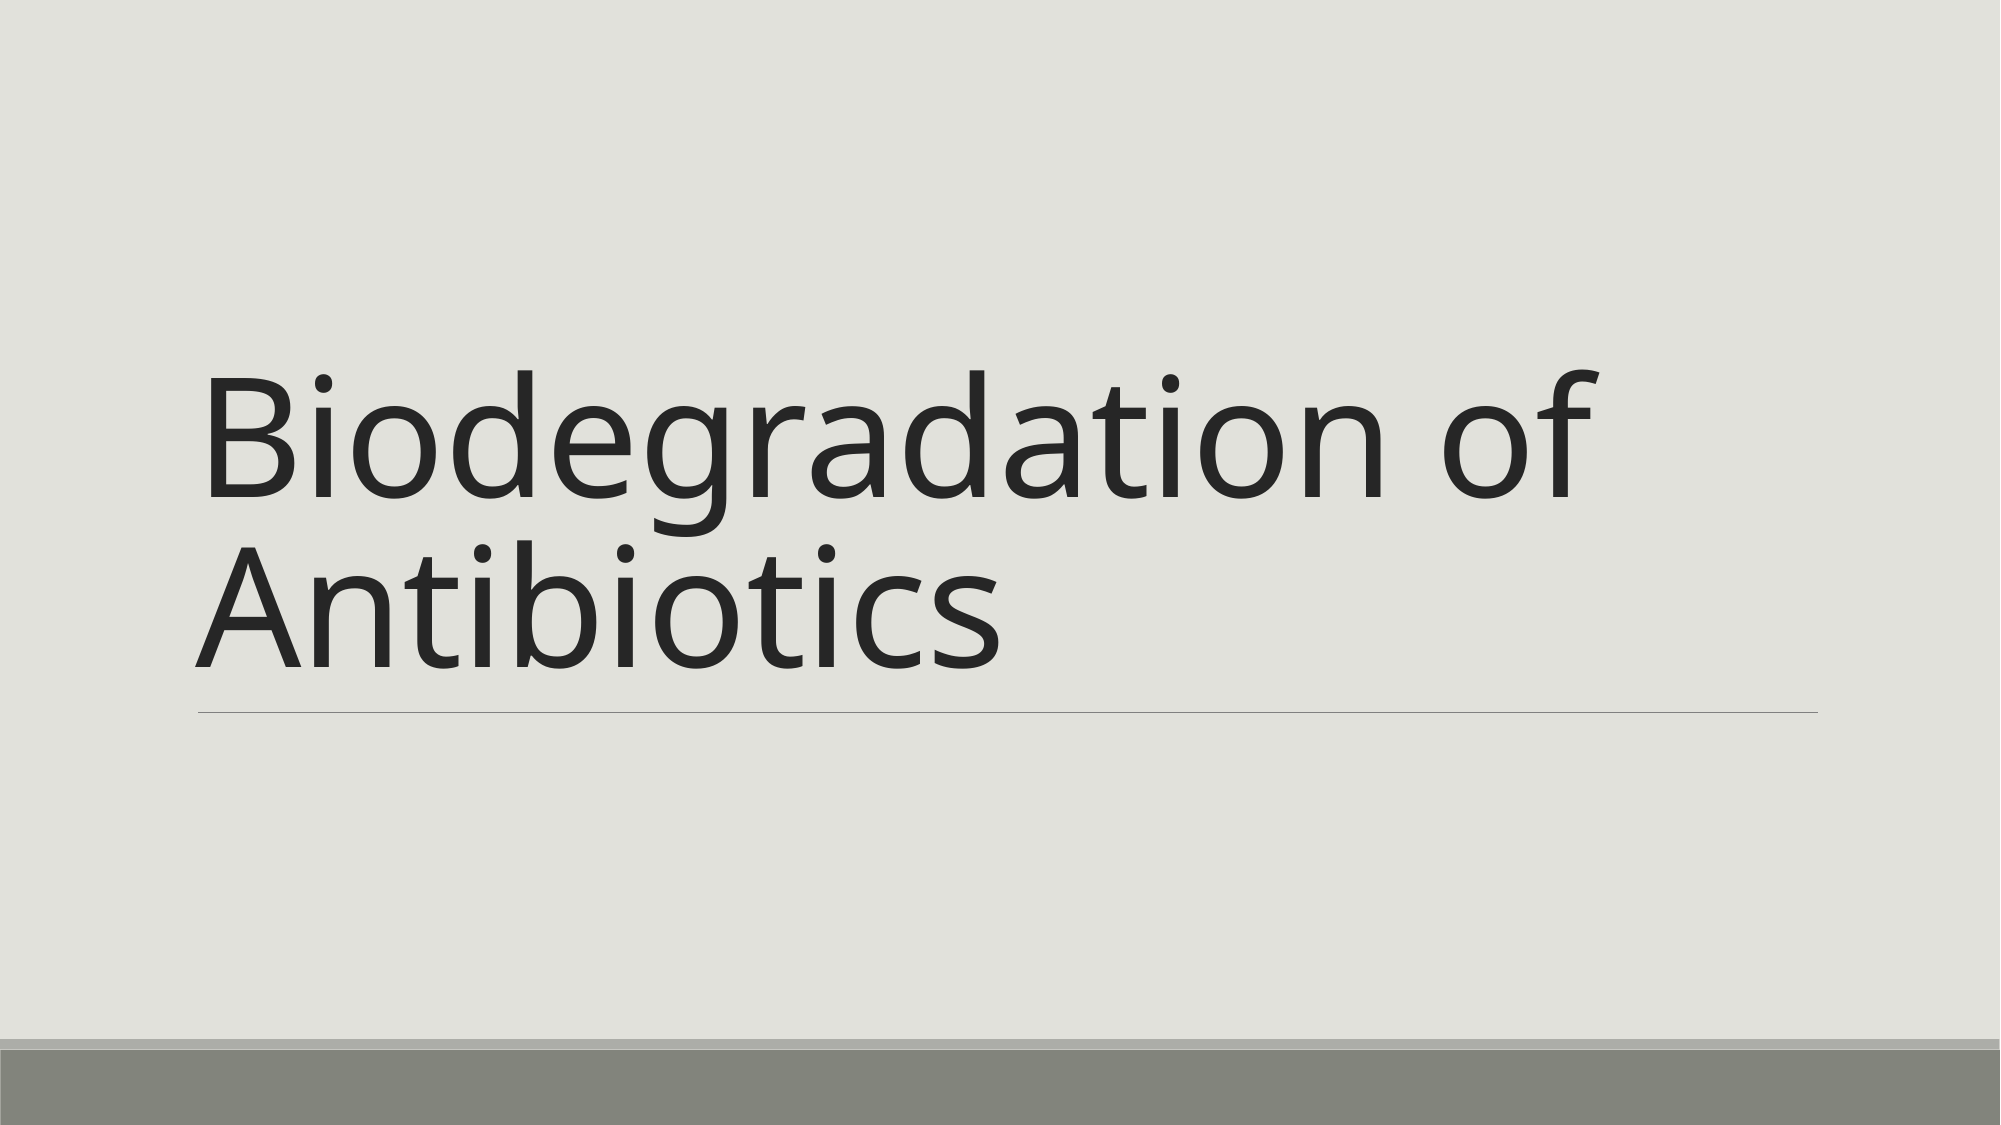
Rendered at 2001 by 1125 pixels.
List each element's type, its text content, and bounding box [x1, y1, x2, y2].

title Biodegradation of Antibiotics [180, 124, 1830, 710]
